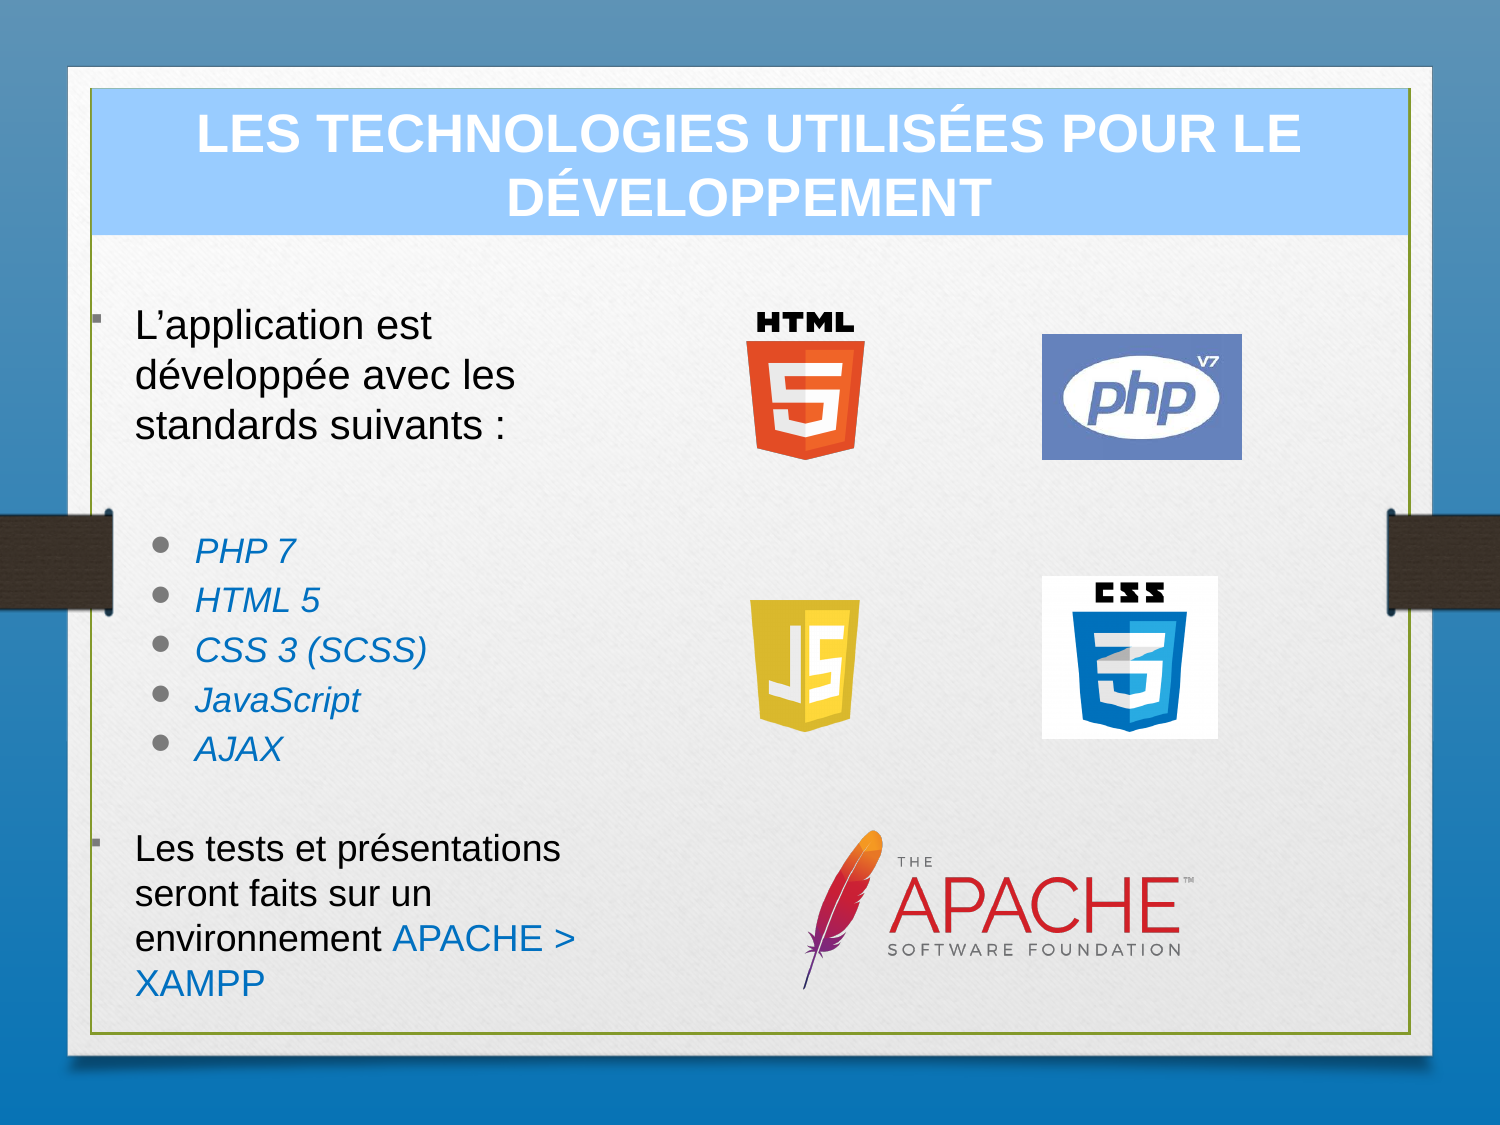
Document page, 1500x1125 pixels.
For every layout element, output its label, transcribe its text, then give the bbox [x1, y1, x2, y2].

text_box L’application est développée avec les standards suivants : PHP 7 HTML 5 CSS 3 (SCSS) JavaScript AJAX Les tests et présentations seront faits sur un environnement APACHE > XAMPP [74, 290, 640, 1037]
picture [0, 0, 1500, 1125]
text_box Les technologies utilisées pour le développement [91, 88, 1409, 236]
